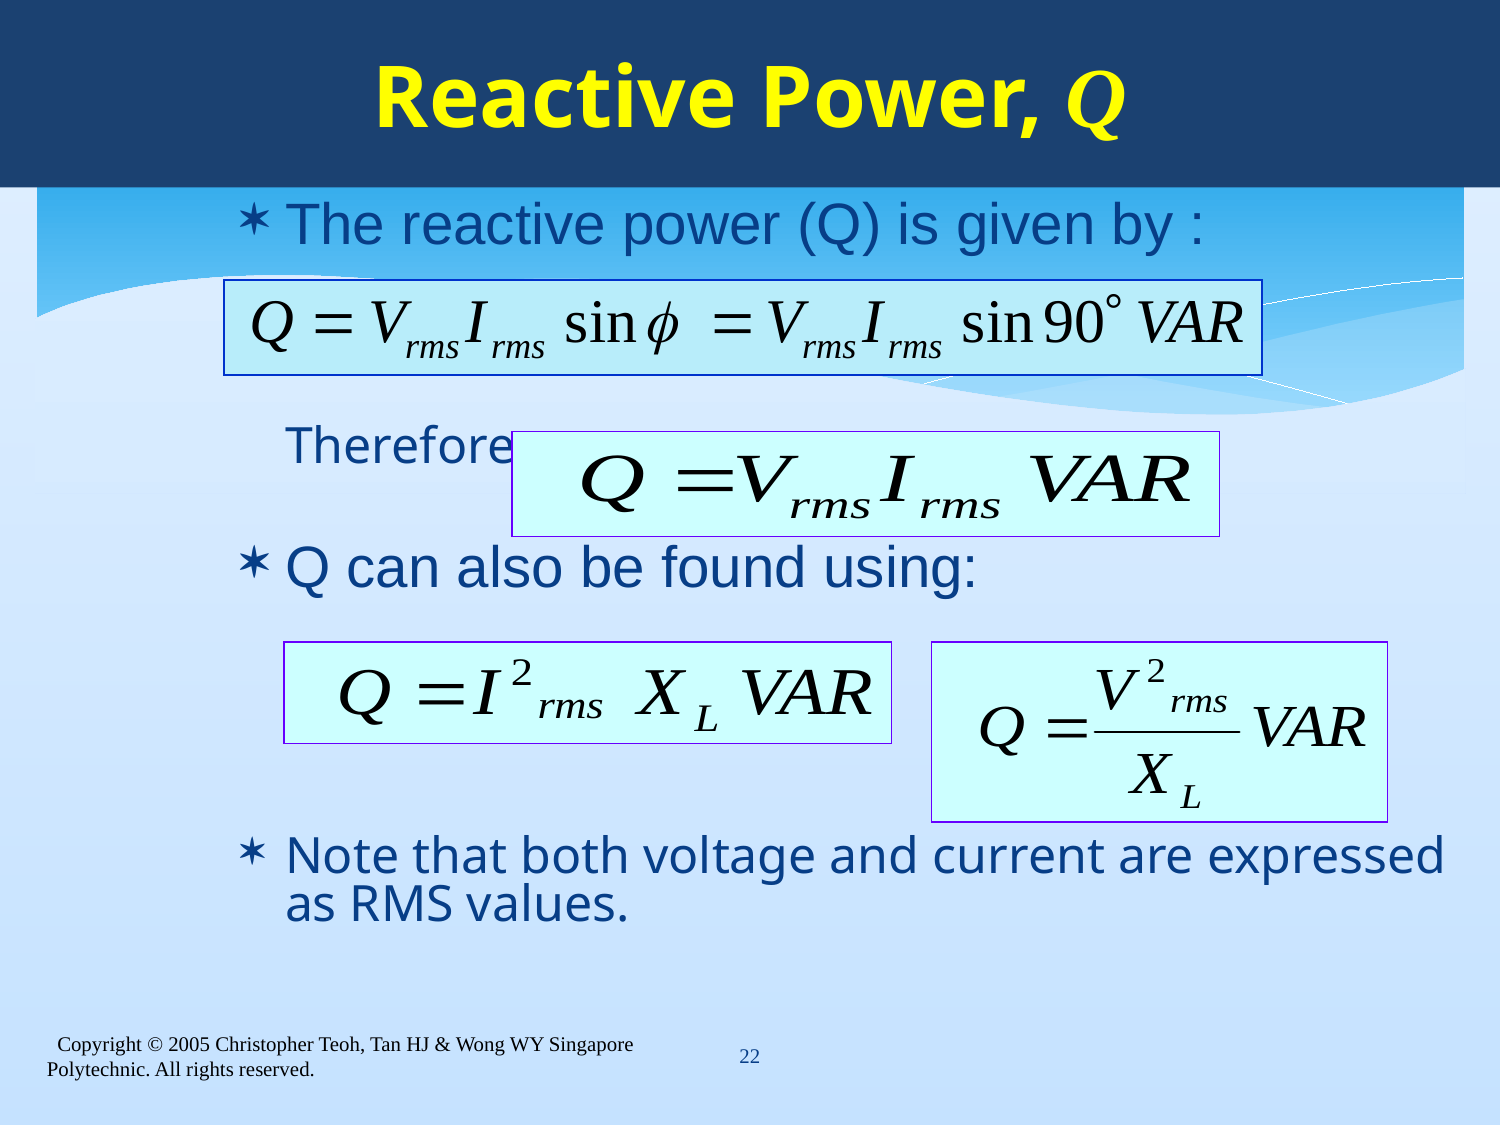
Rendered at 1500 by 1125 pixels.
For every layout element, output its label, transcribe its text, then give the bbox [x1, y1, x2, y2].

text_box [931, 642, 1387, 822]
footer Copyright © 2005 Christopher Teoh, Tan HJ & Wong WY Singapore Polytechnic. All rights reserved. [31, 1025, 653, 1086]
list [224, 280, 1261, 375]
slide_number 22 [654, 1025, 846, 1086]
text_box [512, 432, 1220, 536]
text_box Reactive Power, Q [0, 0, 1500, 188]
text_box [284, 642, 891, 744]
list The reactive power (Q) is given by : Therefore, Q can also be found using: Note that both voltage and current are expressed as RMS values. [225, 192, 1463, 969]
